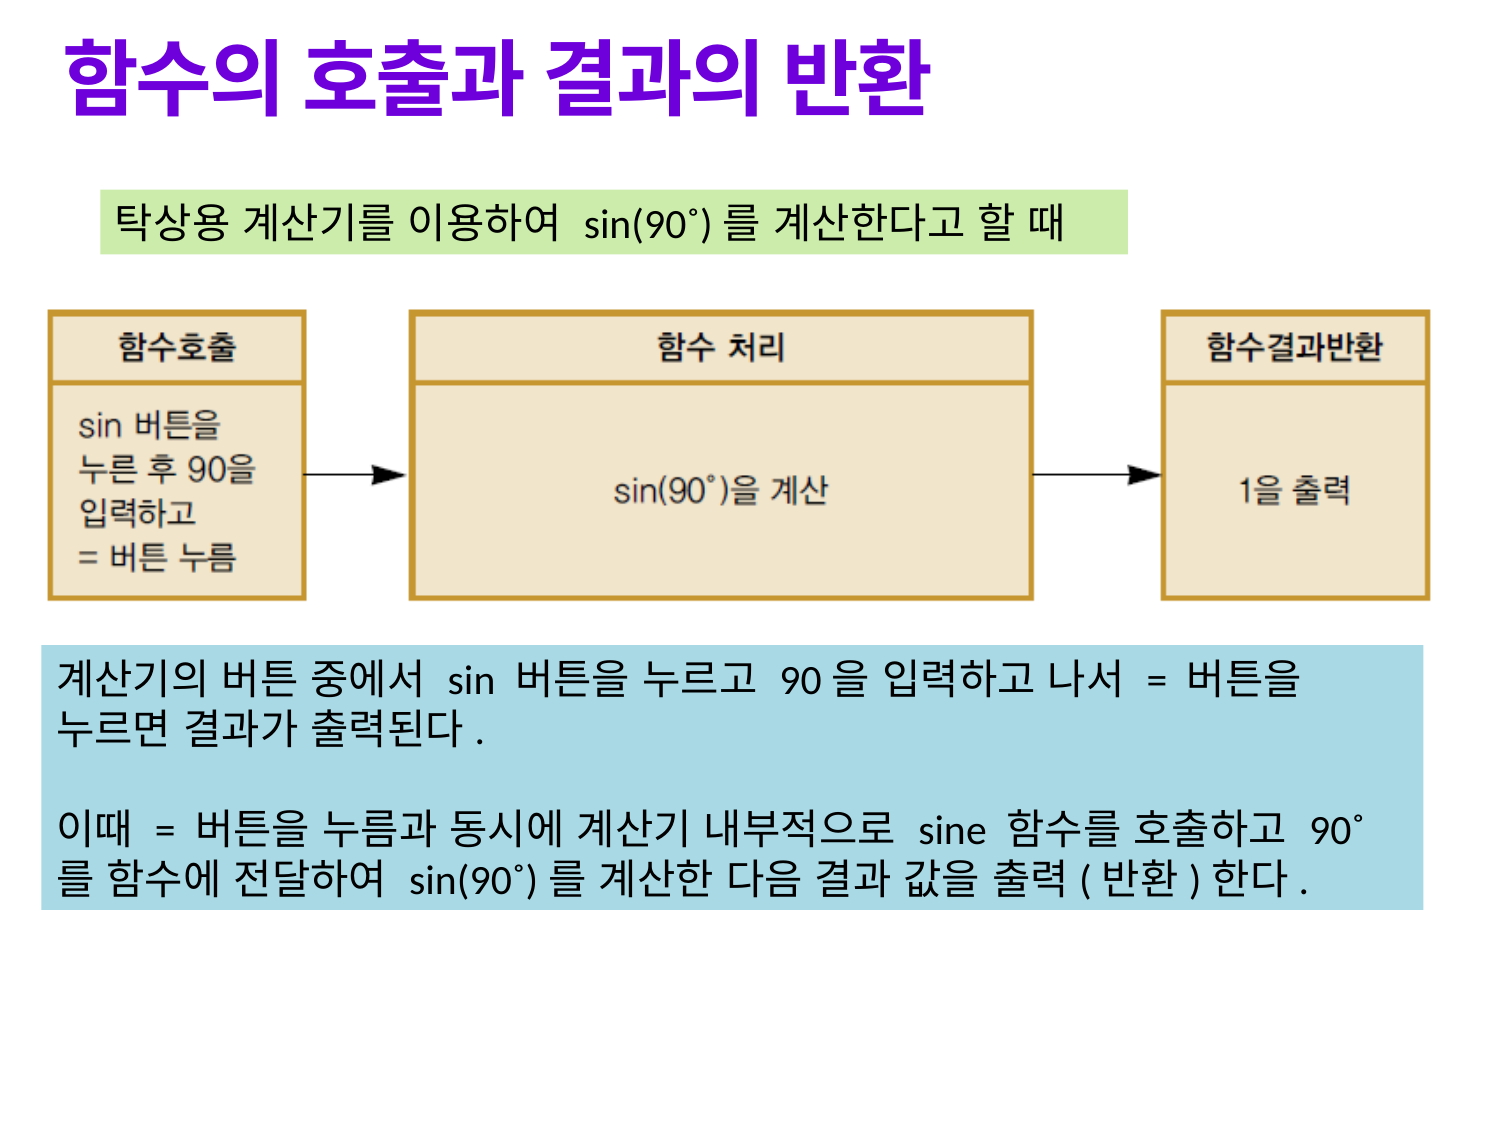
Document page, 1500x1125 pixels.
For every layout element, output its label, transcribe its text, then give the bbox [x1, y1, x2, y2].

picture [41, 294, 1450, 610]
title 함수의 호출과 결과의 반환 [62, 75, 1438, 149]
text_box [0, 0, 1500, 75]
text_box 계산기의 버튼 중에서 sin 버튼을 누르고 90을 입력하고 나서 = 버튼을 누르면 결과가 출력된다. 이때 = 버튼을 누름과 동시에 계산기 내부적으로 sine 함수를 호출하고 90˚를 함수에 전달하여 sin(90˚)를 계산한 다음 결과 값을 출력(반환)한다. [41, 645, 1424, 910]
text_box 탁상용 계산기를 이용하여 sin(90˚)를 계산한다고 할 때 [100, 189, 1128, 255]
